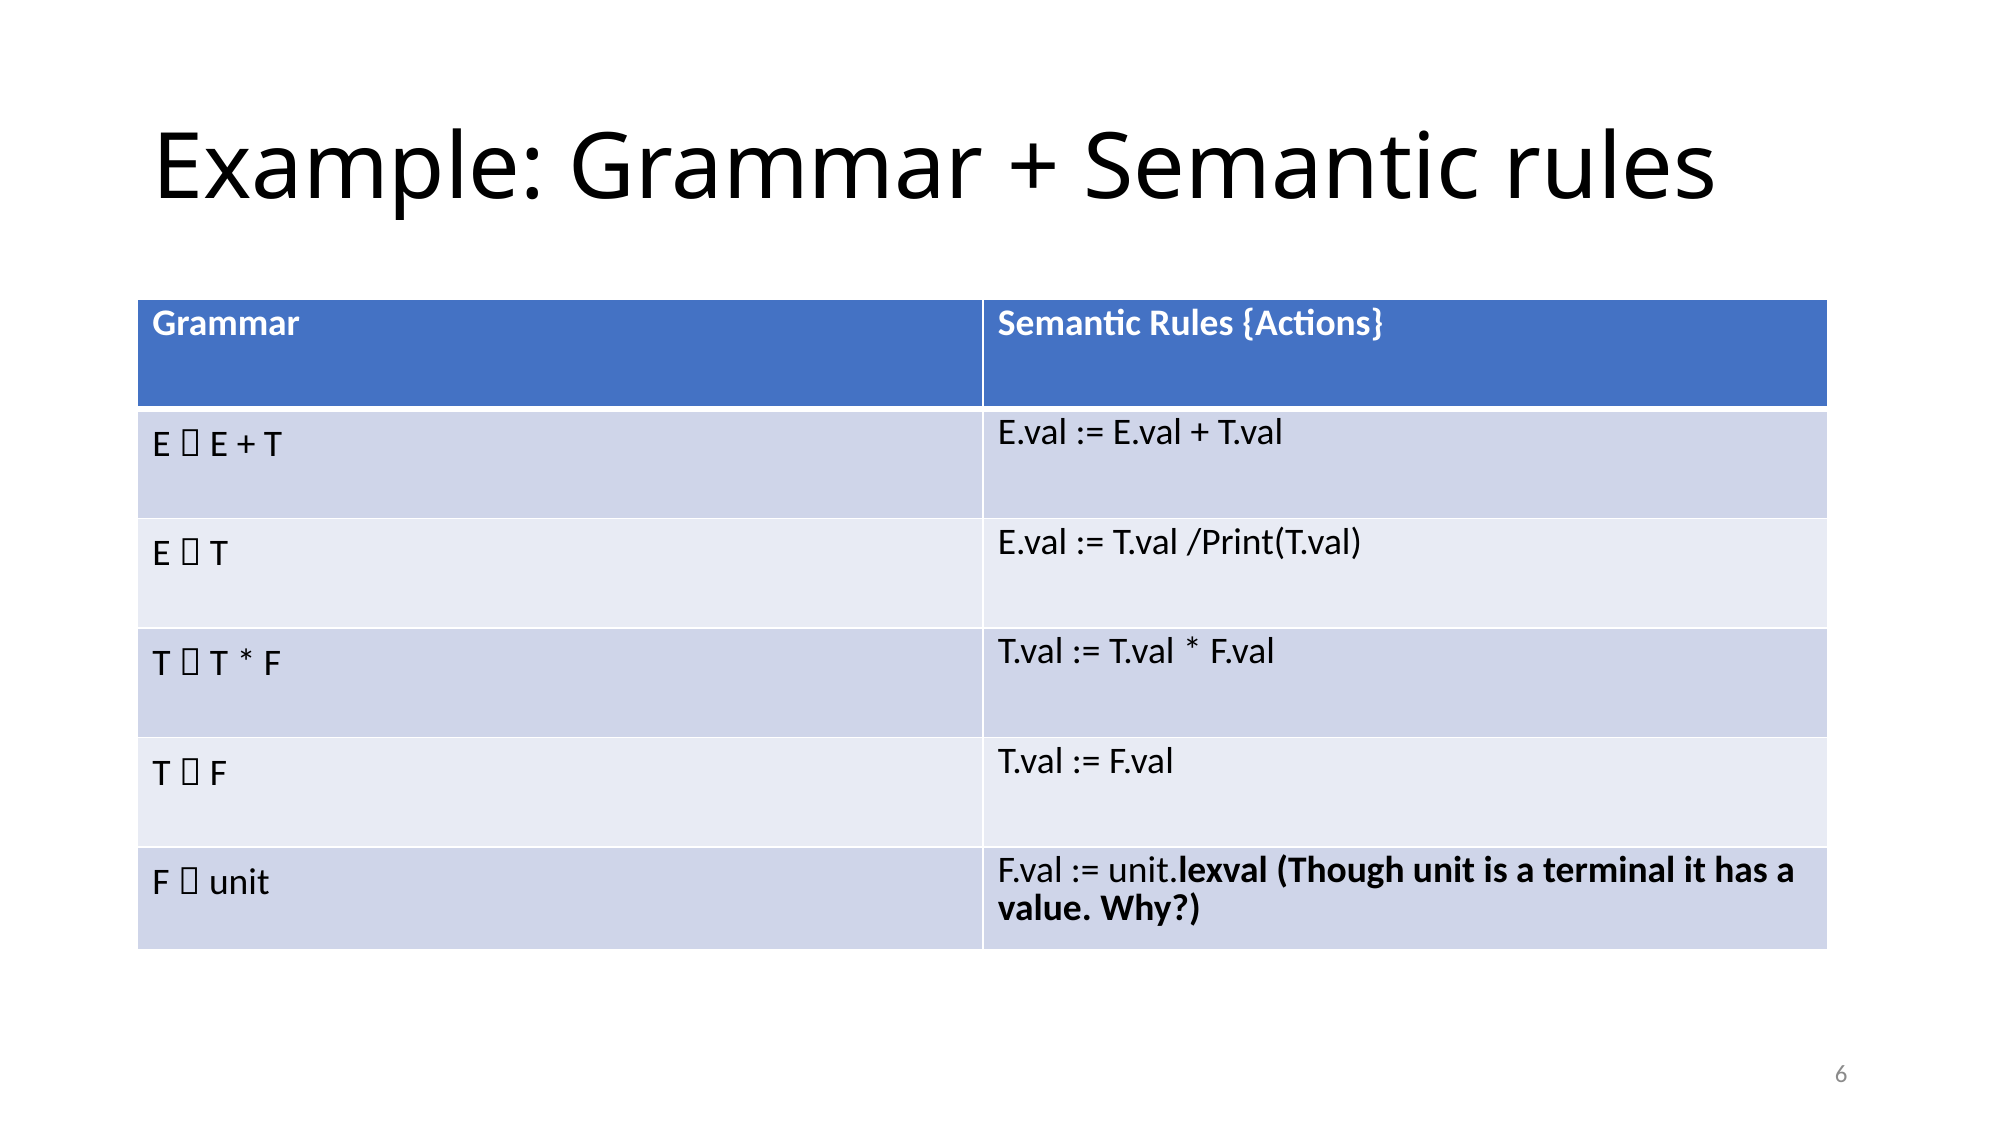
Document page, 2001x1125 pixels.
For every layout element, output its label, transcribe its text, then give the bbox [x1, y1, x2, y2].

title Example: Grammar + Semantic rules [137, 59, 1863, 278]
table_cell T  F [138, 738, 982, 846]
table_cell T.val := F.val [984, 738, 1827, 846]
table_cell E.val := T.val /Print(T.val) [984, 519, 1827, 627]
table_cell E.val := E.val + T.val [984, 412, 1827, 518]
table_cell F  unit [138, 848, 982, 949]
table_cell T  T * F [138, 629, 982, 737]
table_cell E  E + T [138, 412, 982, 518]
slide_number 6 [1412, 1042, 1863, 1103]
table_cell E  T [138, 519, 982, 627]
table_cell F.val := unit.lexval (Though unit is a terminal it has a value. Why?) [984, 848, 1827, 949]
table_cell T.val := T.val * F.val [984, 629, 1827, 737]
table_header Grammar [138, 300, 982, 406]
table_header Semantic Rules {Actions} [984, 300, 1827, 406]
